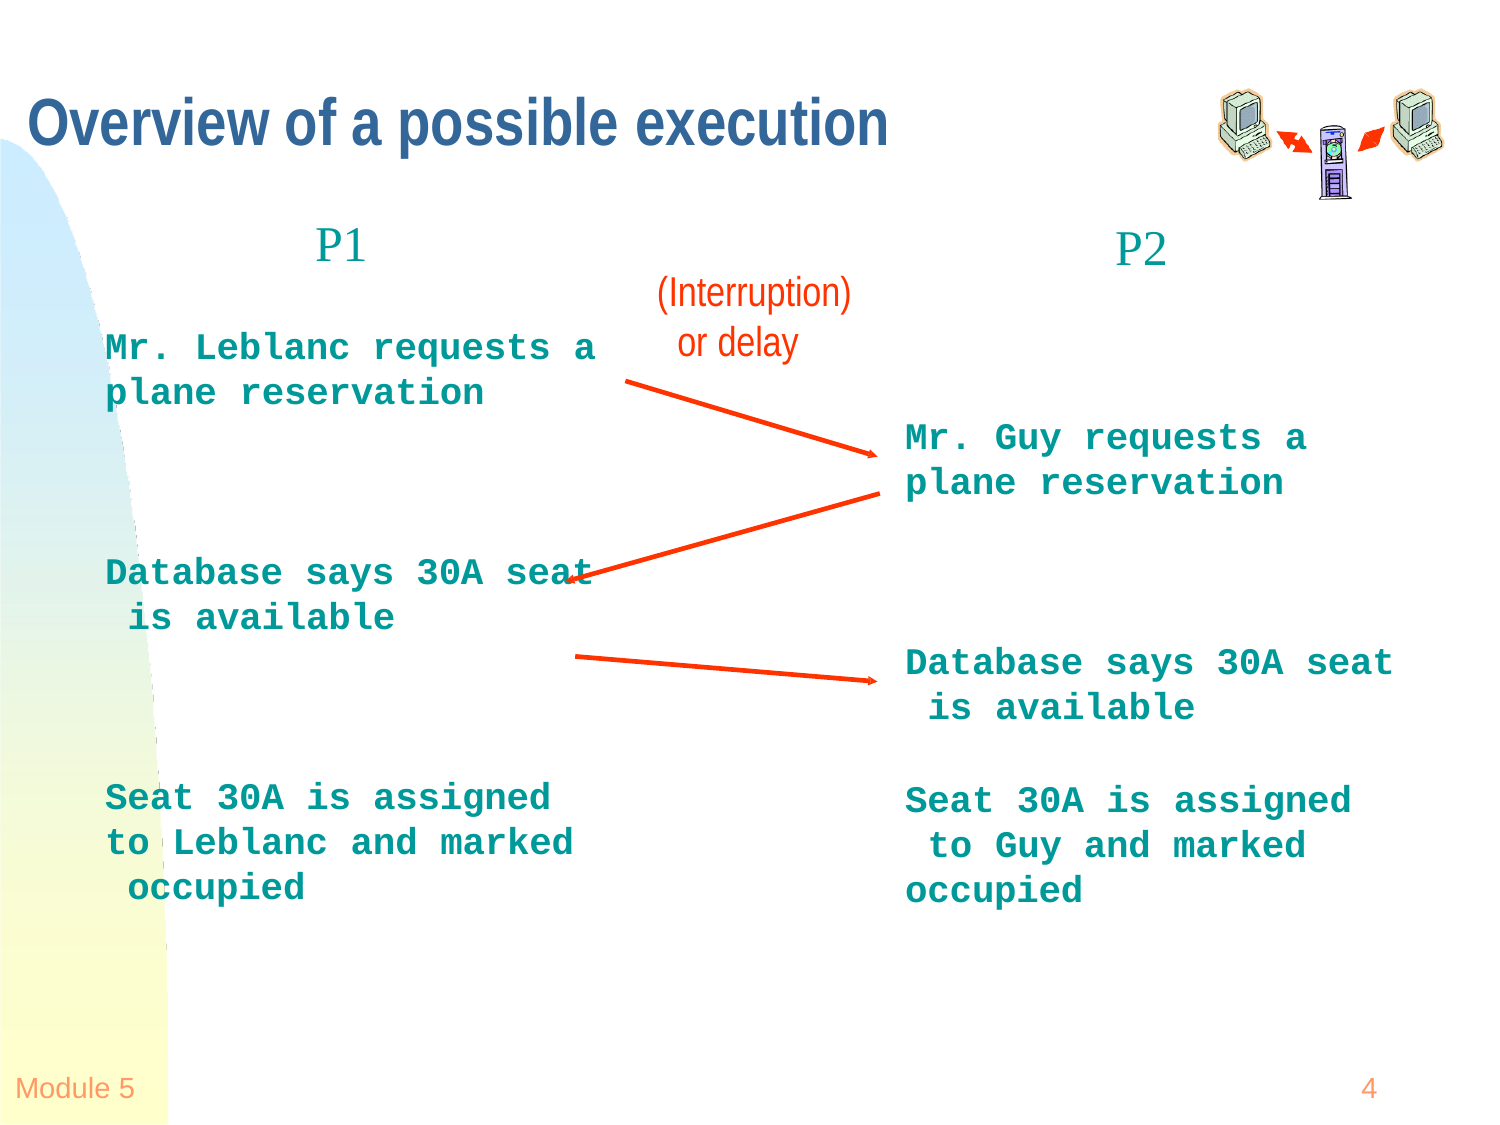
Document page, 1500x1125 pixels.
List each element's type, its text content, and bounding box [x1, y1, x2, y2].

text_box P1 (Interruption) Mr. Leblanc requests a plane reservation [102, 216, 853, 412]
text_box [720, 412, 878, 459]
footer Module 5 [12, 1069, 137, 1125]
text_box Mr. Guy requests a plane reservation [903, 410, 1311, 503]
text_box 4 [1354, 1069, 1384, 1105]
text_box Seat 30A is assigned to Leblanc and marked occupied [102, 770, 578, 908]
text_box Database says 30A seat is available [102, 545, 601, 638]
text_box P2 [1113, 213, 1171, 276]
text_box [575, 654, 878, 686]
picture [0, 138, 169, 1125]
text_box [565, 491, 881, 584]
title Overview of a possible execution [24, 77, 1114, 268]
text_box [1217, 88, 1445, 200]
text_box Database says 30A seat is available Seat 30A is assigned to Guy and marked occupied [903, 635, 1401, 910]
